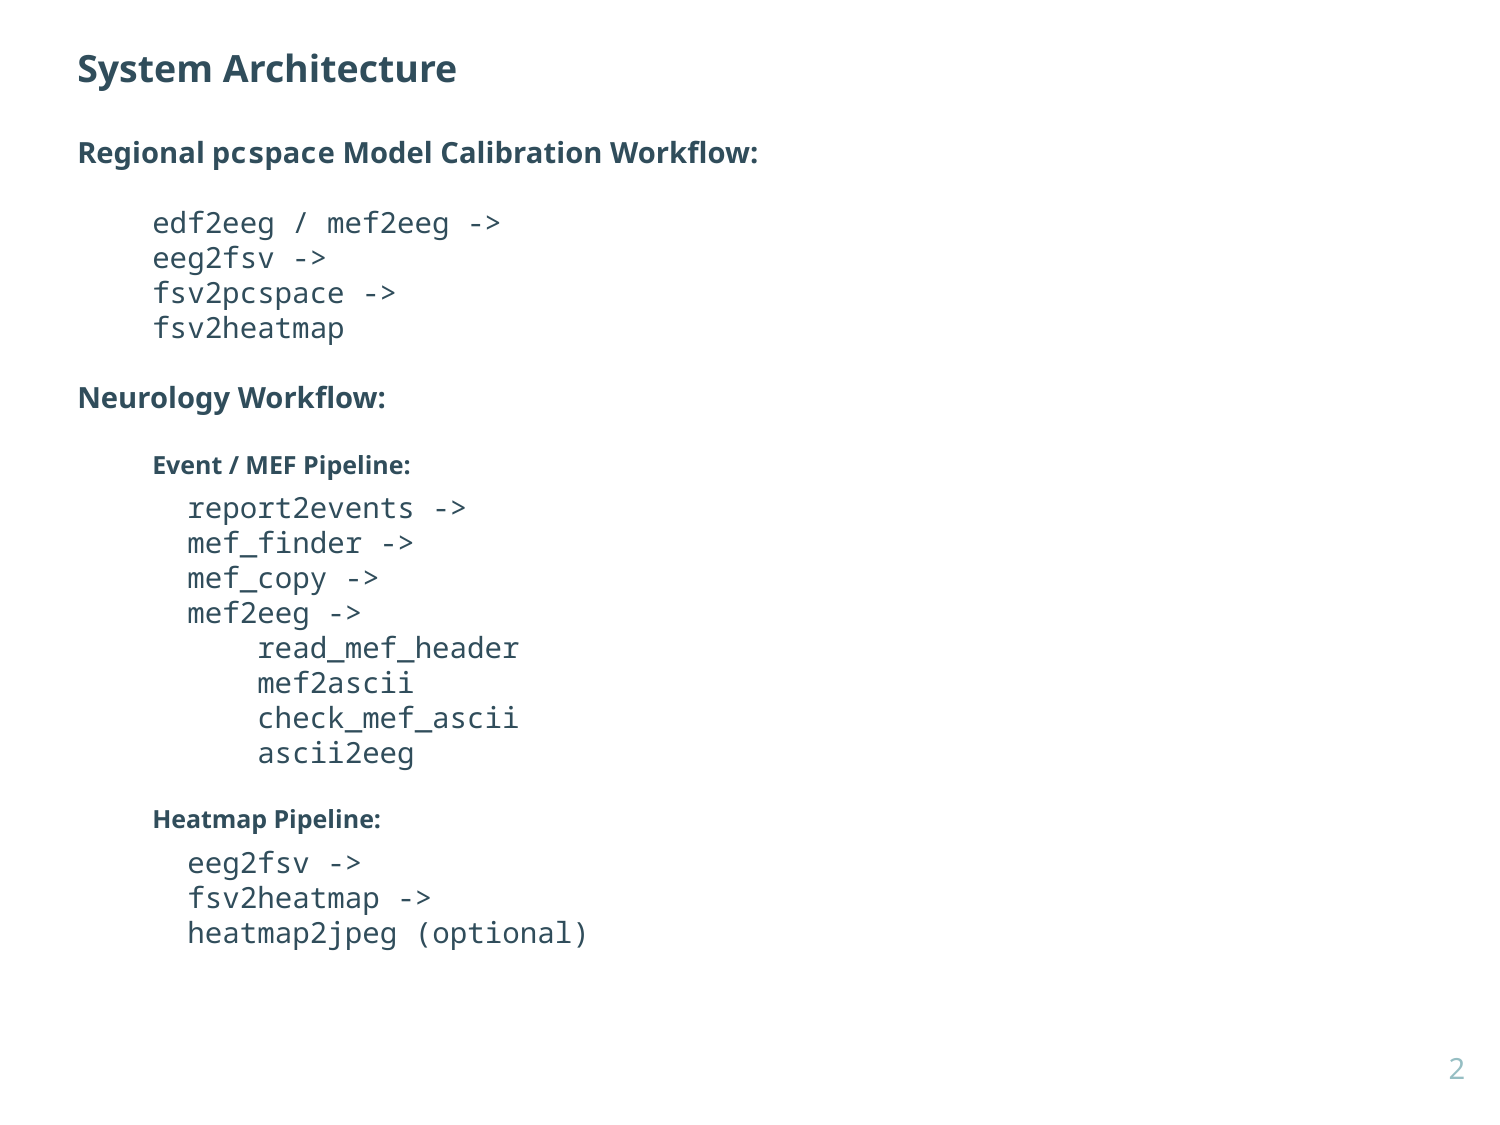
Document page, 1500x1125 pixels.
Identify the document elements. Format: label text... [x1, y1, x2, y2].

text_box System Architecture Regional pcspace Model Calibration Workflow: edf2eeg / mef2eeg -> eeg2fsv -> fsv2pcspace -> fsv2heatmap Neurology Workflow: Event / MEF Pipeline: report2events -> mef_finder -> mef_copy -> mef2eeg -> read_mef_header mef2ascii check_mef_ascii ascii2eeg Heatmap Pipeline: eeg2fsv -> fsv2heatmap -> heatmap2jpeg (optional) [62, 37, 1013, 1097]
slide_number 2 [1394, 1042, 1481, 1103]
